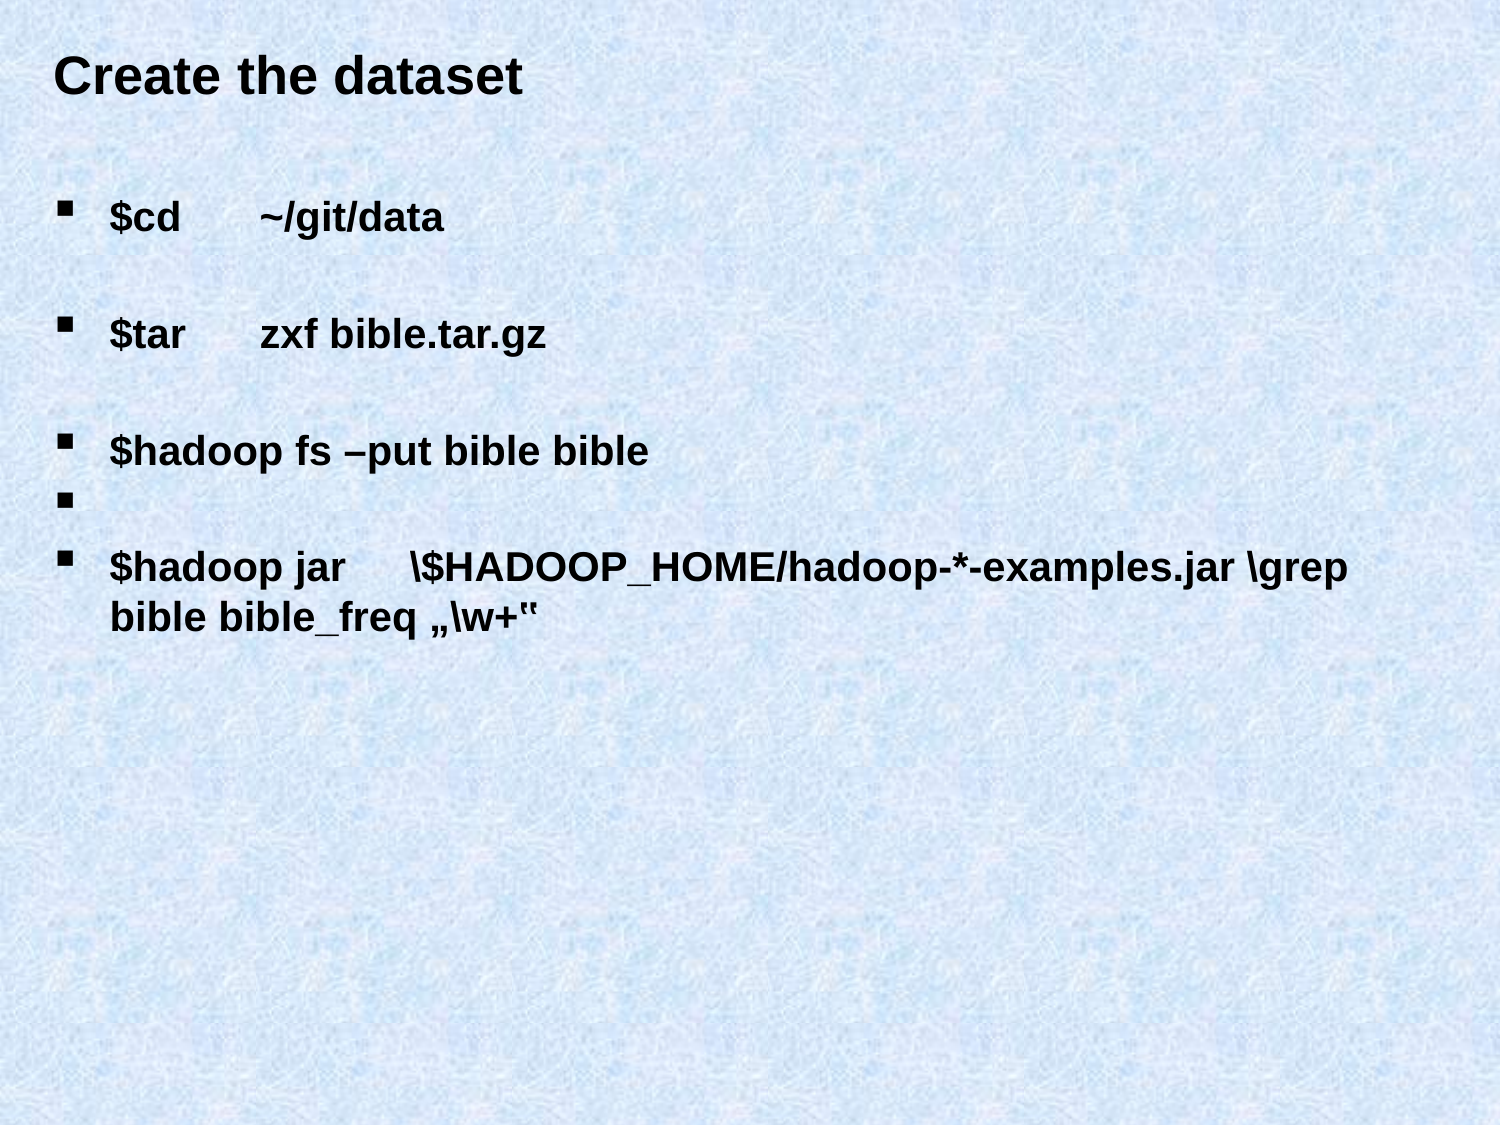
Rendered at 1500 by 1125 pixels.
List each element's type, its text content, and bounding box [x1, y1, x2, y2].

title Create the dataset [38, 4, 1478, 141]
picture [0, 0, 1500, 1125]
list $cd ~/git/data $tar zxf bible.tar.gz $hadoop fs –put bible bible $hadoop jar \$HADOOP_HOME/hadoop-*-examples.jar \grep bible bible_freq „\w+‟ [38, 182, 1462, 997]
